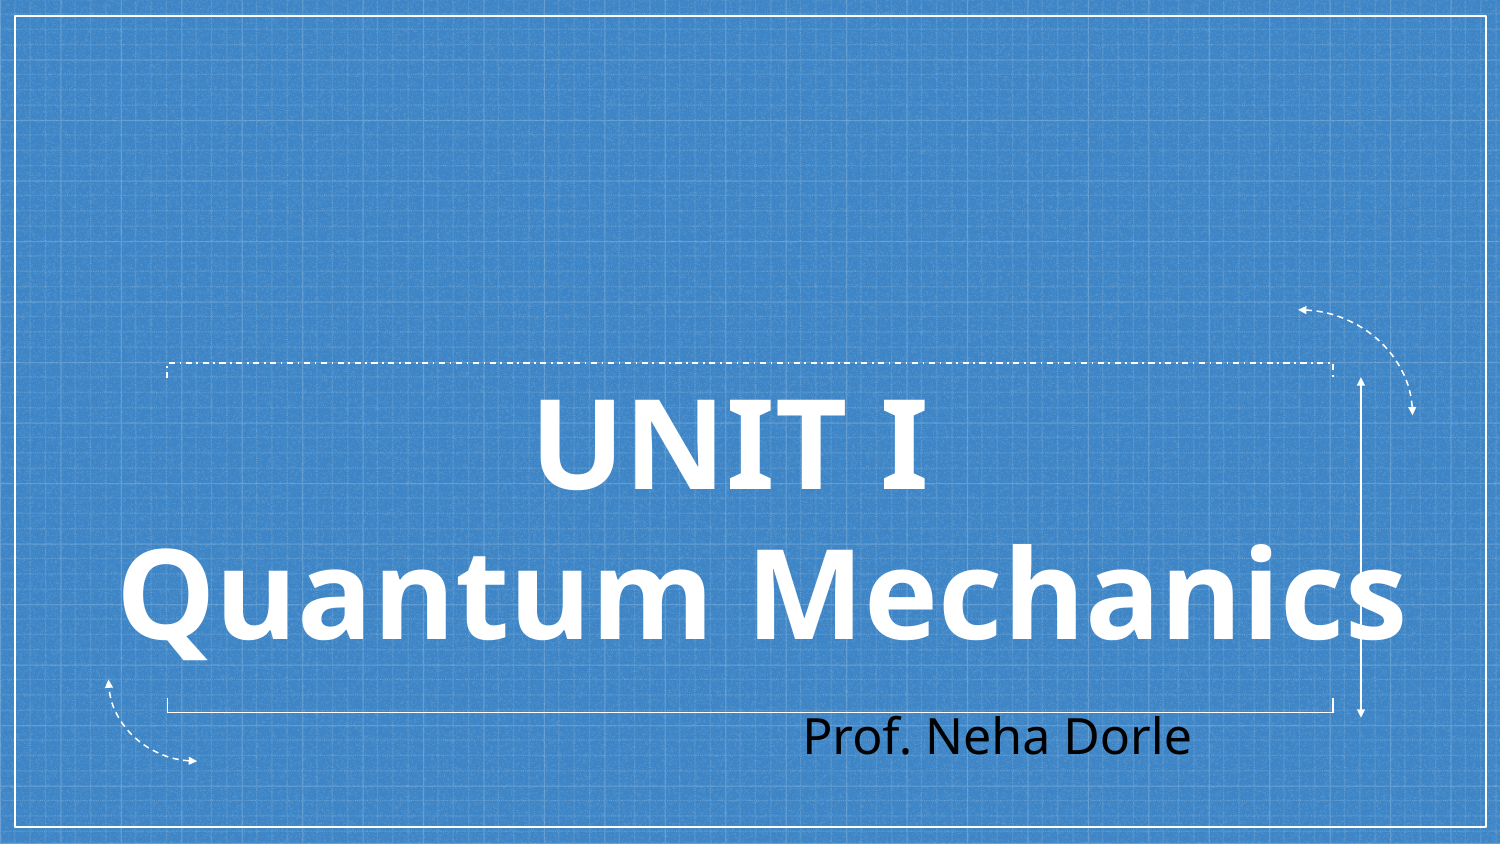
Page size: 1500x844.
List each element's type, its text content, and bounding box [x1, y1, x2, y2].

picture [0, 0, 1500, 844]
picture [16, 17, 1485, 826]
title UNIT I Quantum Mechanics [24, 284, 1500, 680]
text_box Prof. Neha Dorle [787, 696, 1438, 772]
